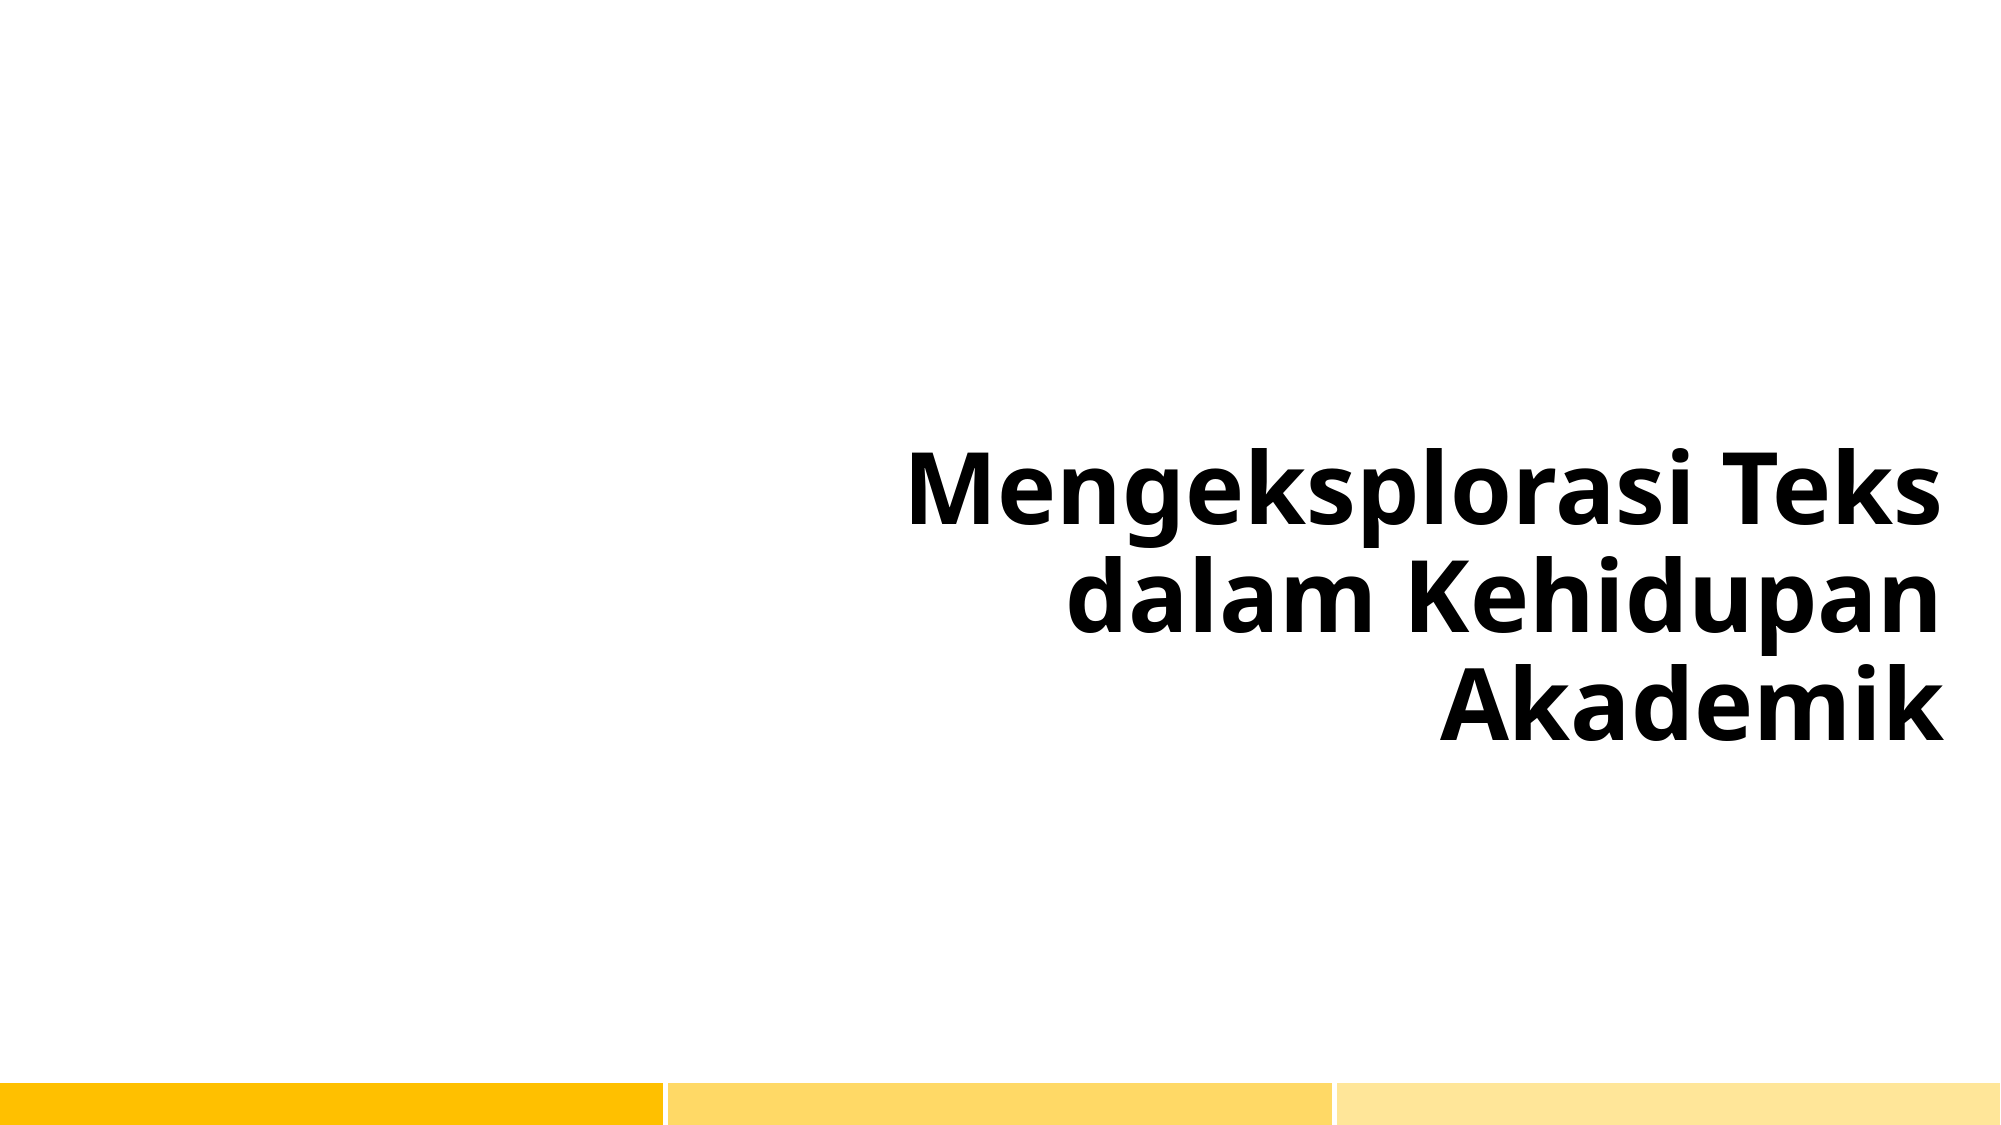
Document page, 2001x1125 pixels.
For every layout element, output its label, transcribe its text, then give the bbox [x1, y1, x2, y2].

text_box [0, 1084, 2000, 1125]
title Mengeksplorasi Teks dalam Kehidupan Akademik [866, 500, 1960, 770]
